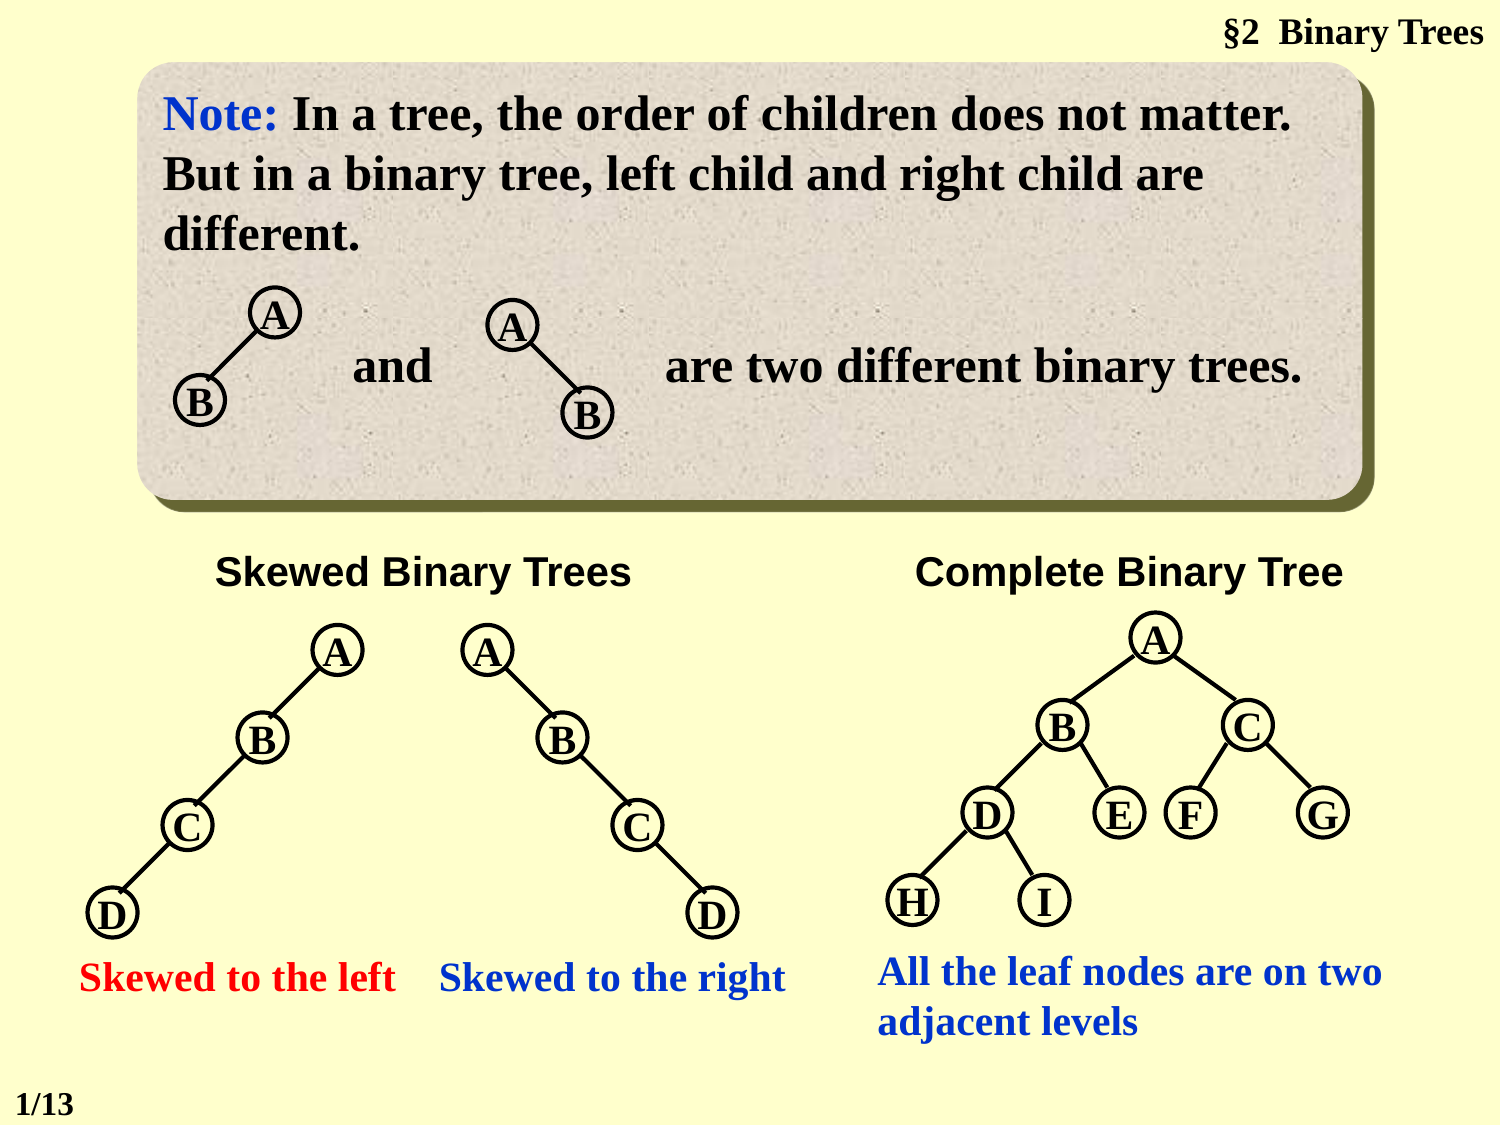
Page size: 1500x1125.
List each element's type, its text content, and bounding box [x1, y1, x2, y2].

text_box Skewed to the right [437, 950, 788, 1000]
text_box §2 Binary Trees [1137, 0, 1499, 60]
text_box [887, 612, 1349, 926]
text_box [462, 624, 738, 938]
text_box Skewed to the left [62, 950, 413, 1000]
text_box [87, 624, 363, 938]
text_box Complete Binary Tree [899, 537, 1413, 603]
text_box 1/13 [0, 1074, 125, 1125]
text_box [137, 62, 1363, 501]
text_box All the leaf nodes are on two adjacent levels [862, 937, 1450, 1050]
text_box Skewed Binary Trees [200, 537, 675, 603]
